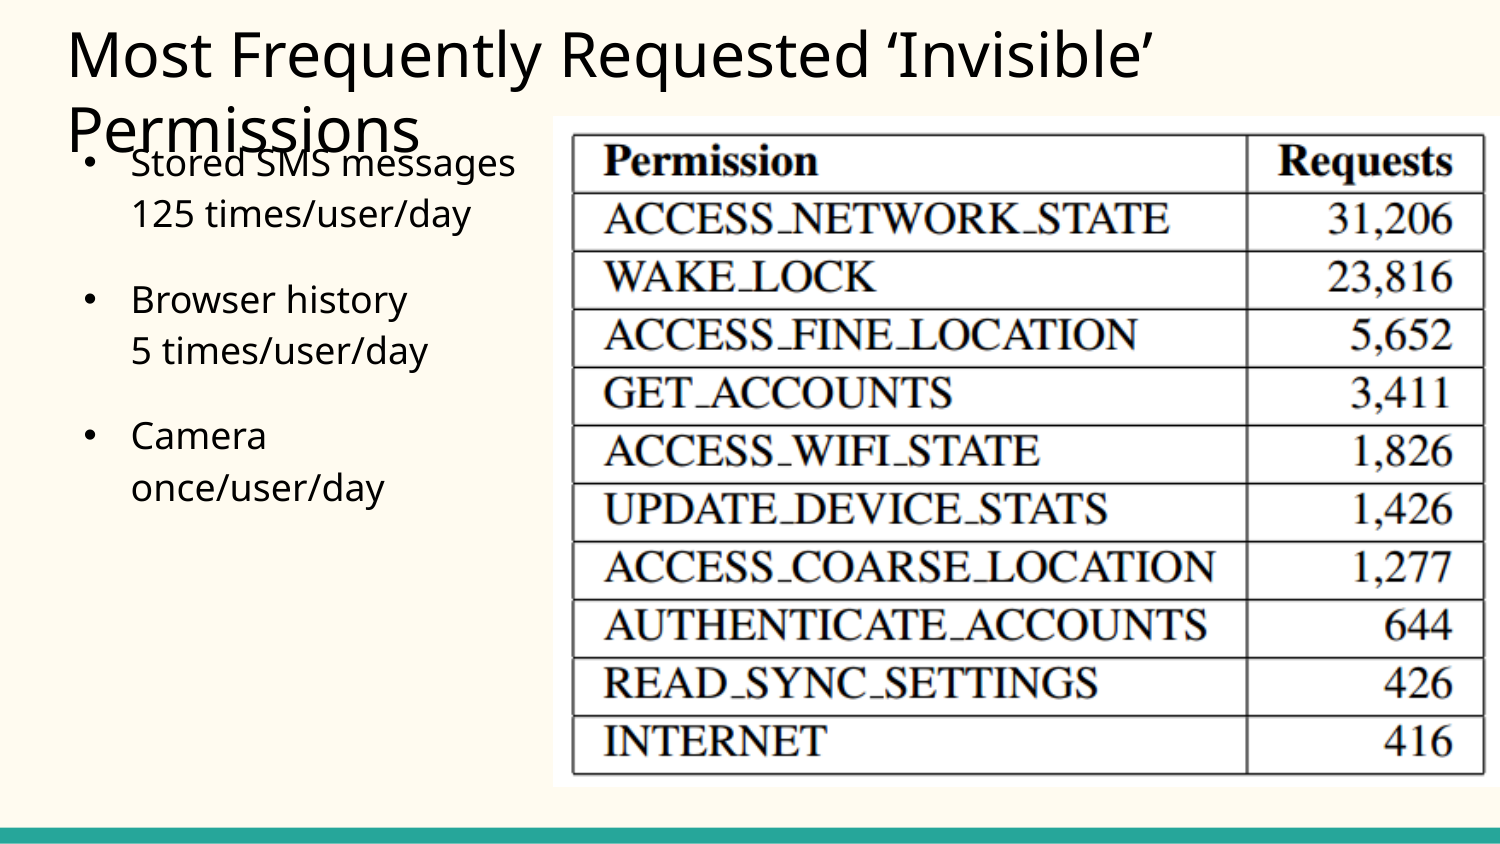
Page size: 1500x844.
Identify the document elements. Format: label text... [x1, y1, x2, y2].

picture [553, 116, 1500, 788]
list Stored SMS messages 125 times/user/day Browser history 5 times/user/day Camera once/user/day [68, 117, 551, 765]
title Most Frequently Requested ‘Invisible’ Permissions [51, 0, 1449, 101]
